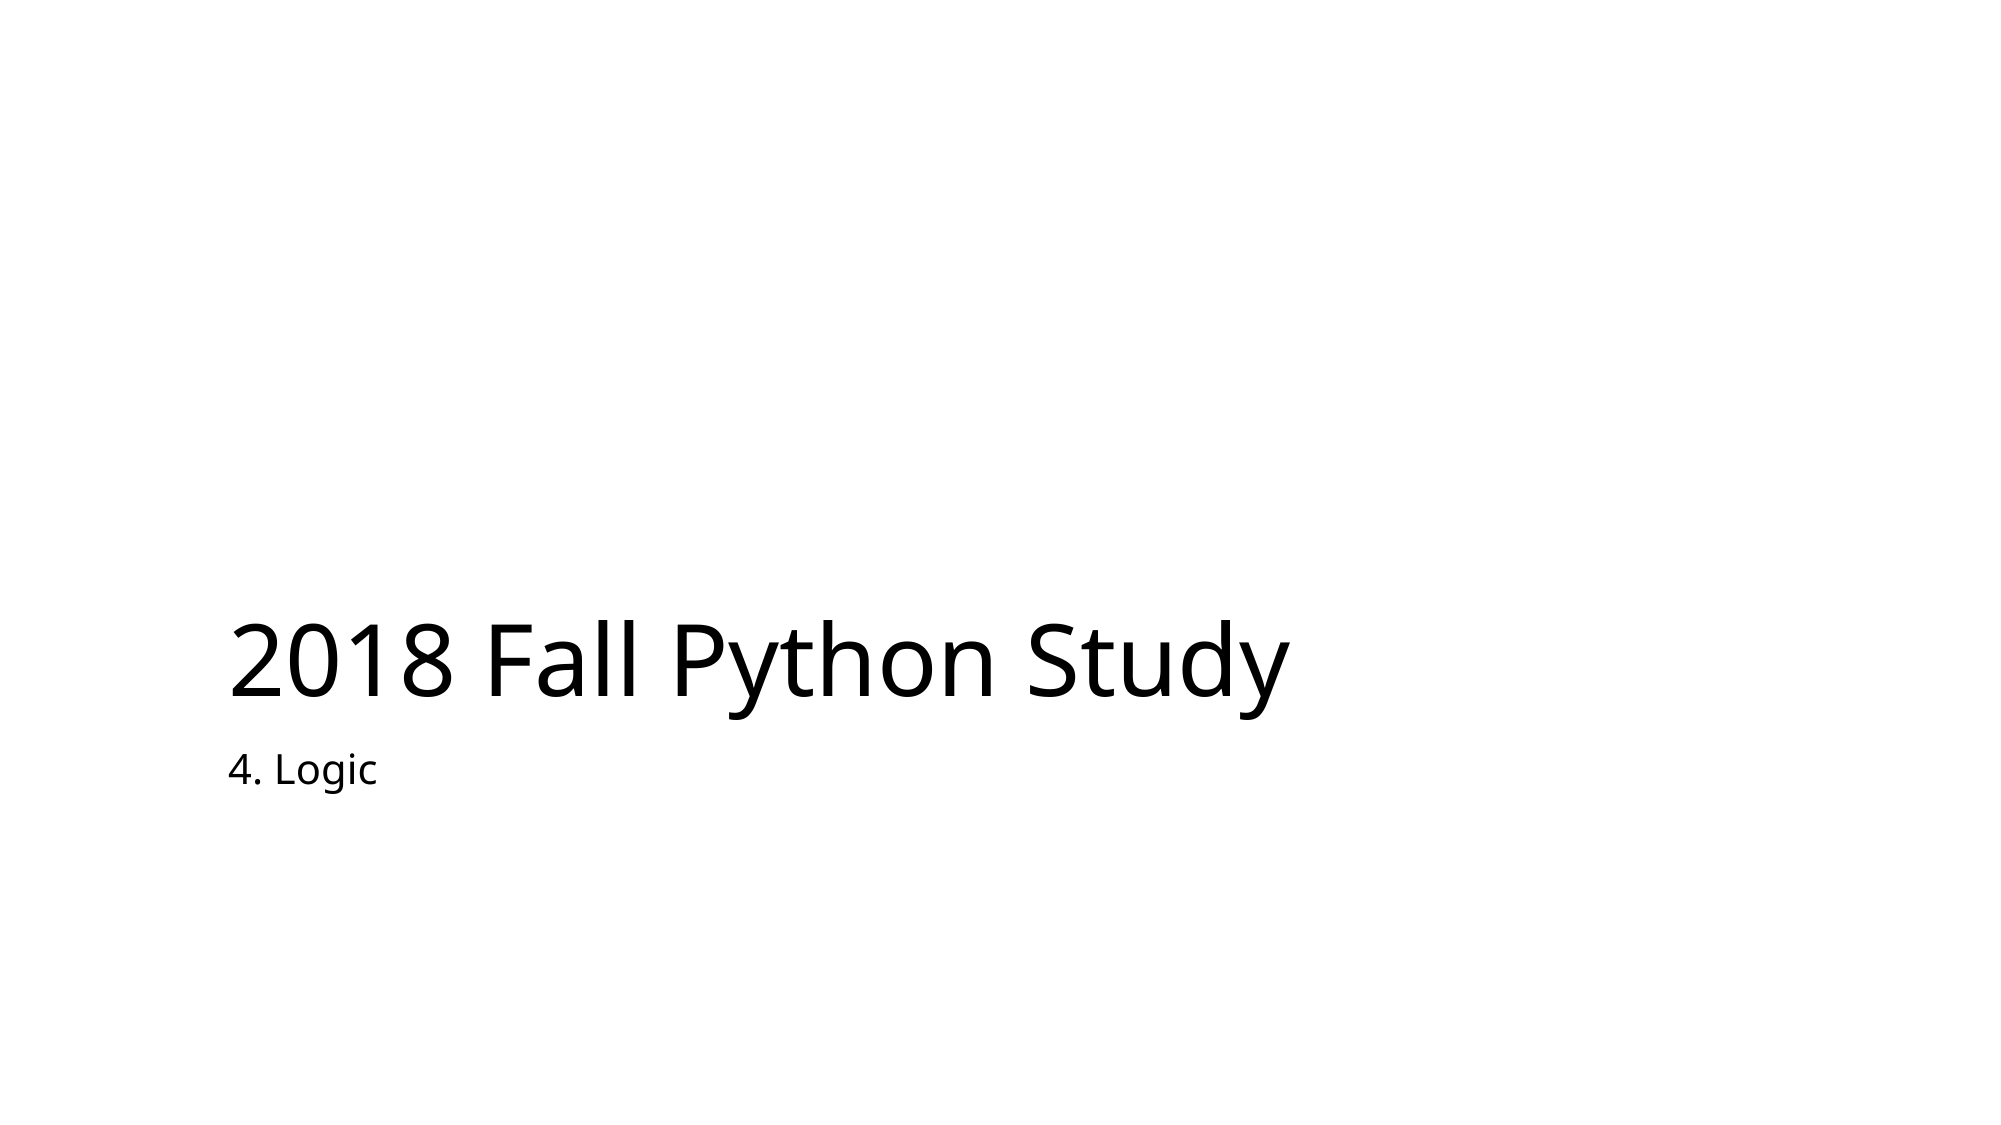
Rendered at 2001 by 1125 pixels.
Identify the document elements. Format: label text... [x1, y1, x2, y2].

subtitle 4. Logic [213, 740, 1787, 1013]
title 2018 Fall Python Study [213, 334, 1787, 726]
